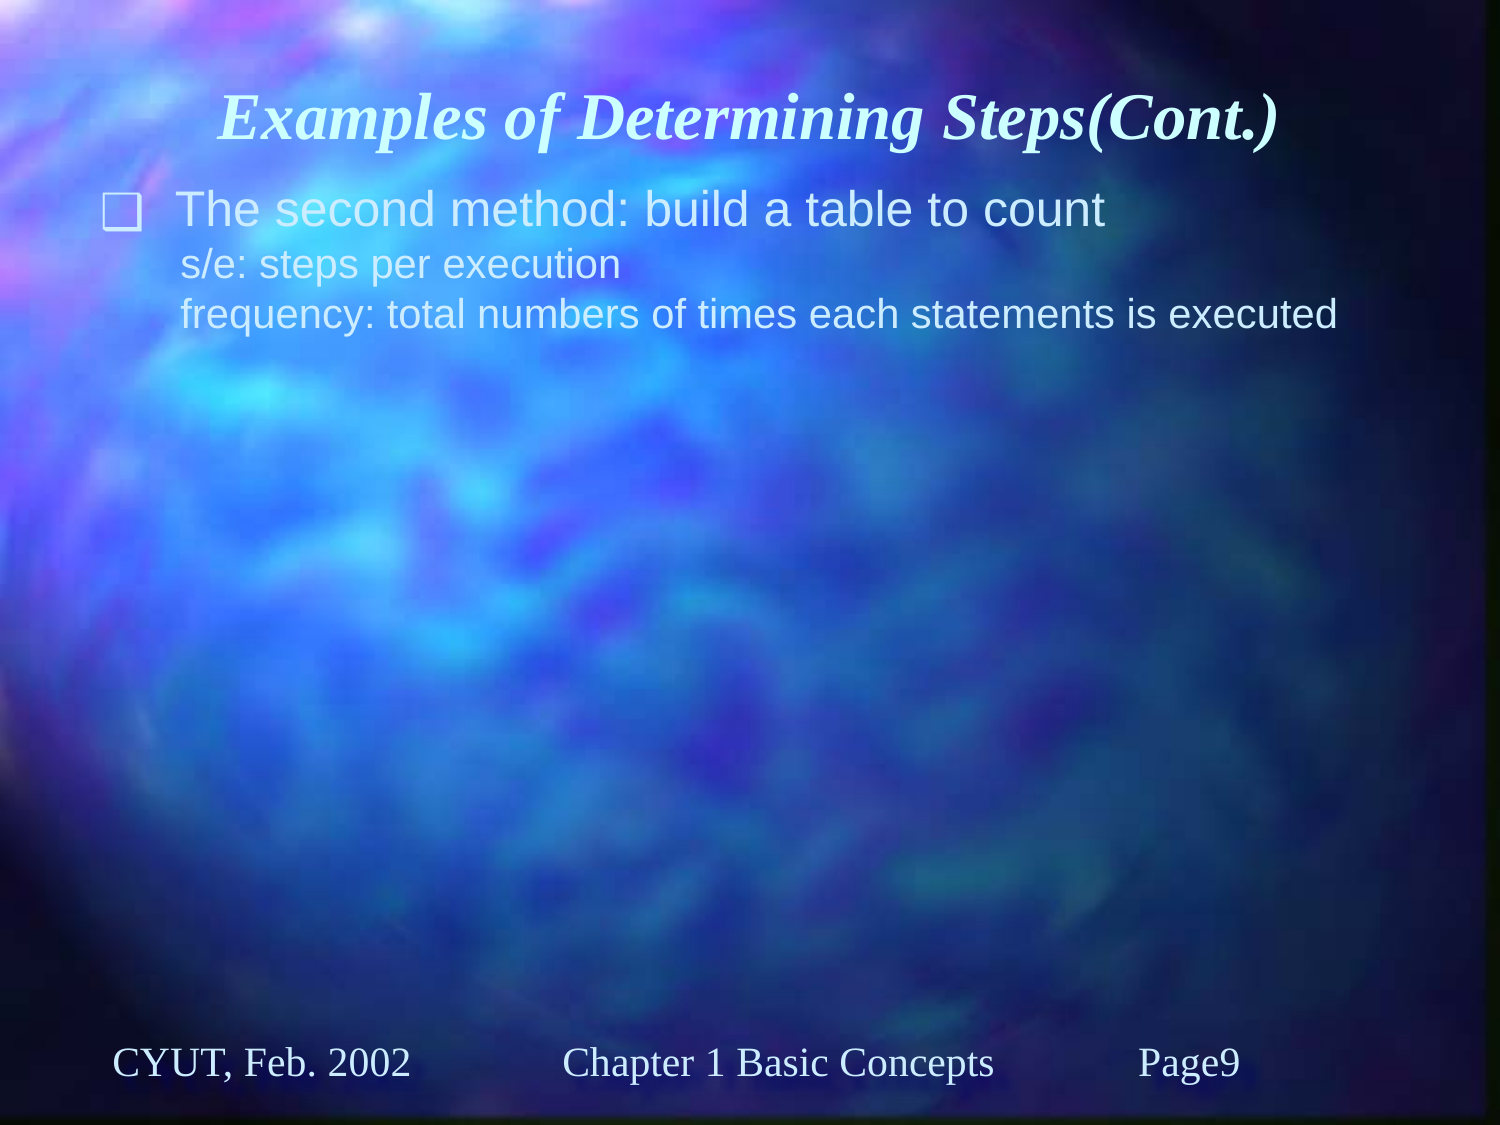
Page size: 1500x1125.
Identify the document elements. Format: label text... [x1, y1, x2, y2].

picture [0, 0, 1500, 1125]
title Examples of Determining Steps(Cont.) [112, 50, 1388, 168]
text_box The second method: build a table to count s/e: steps per execution frequency: total numbers of times each statements is executed [84, 168, 1400, 404]
